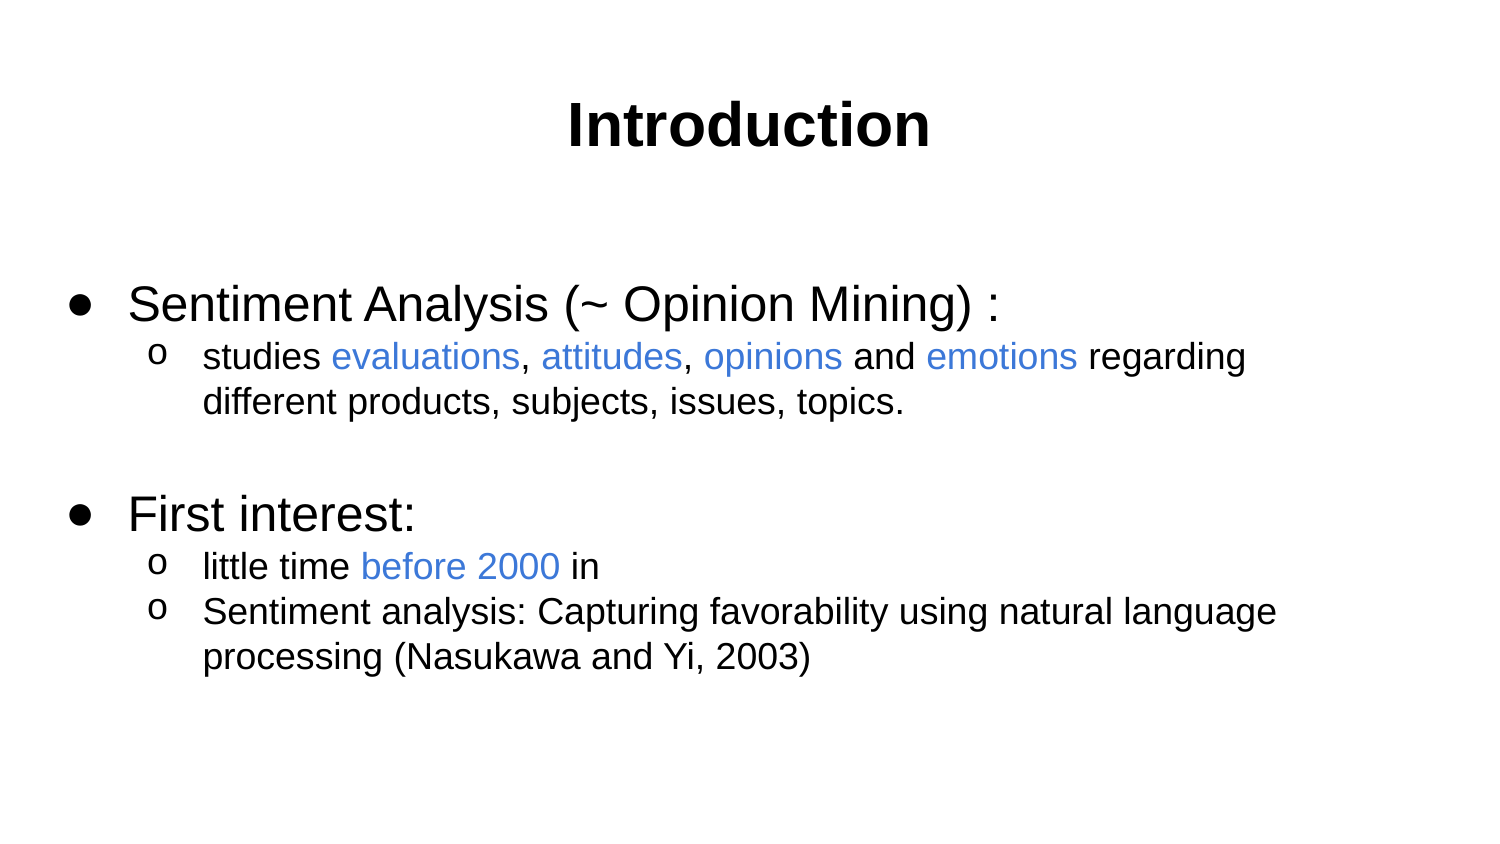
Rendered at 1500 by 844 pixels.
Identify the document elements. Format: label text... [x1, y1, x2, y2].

list Sentiment Analysis (~ Opinion Mining) : studies evaluations, attitudes, opinions and emotions regarding different products, subjects, issues, topics. First interest: little time before 2000 in Sentiment analysis: Capturing favorability using natural language processing (Nasukawa and Yi, 2003) [37, 196, 1388, 808]
title Introduction [75, 33, 1425, 175]
